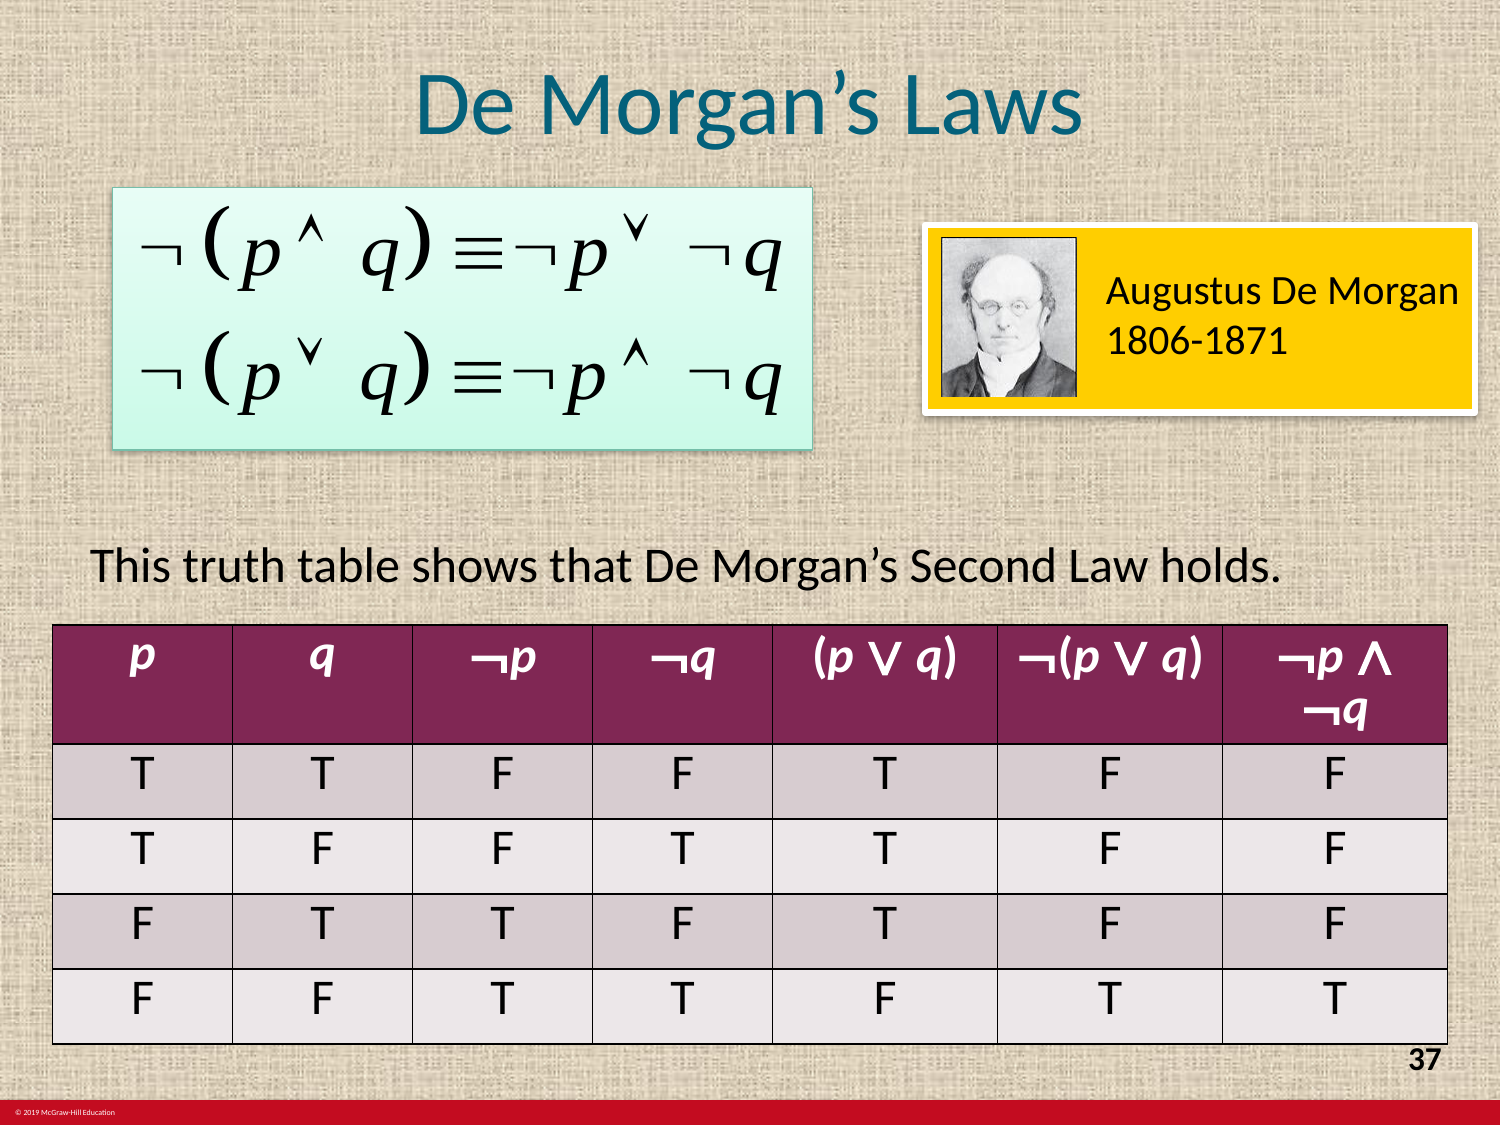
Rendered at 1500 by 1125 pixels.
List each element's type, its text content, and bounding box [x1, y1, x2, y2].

text_box [922, 222, 1478, 416]
table_cell F [1223, 895, 1447, 968]
table_cell F [998, 745, 1222, 818]
table_header q [233, 626, 412, 743]
table_cell T [593, 820, 772, 893]
table_cell T [773, 820, 997, 893]
table_cell T [773, 895, 997, 968]
table_header p [53, 626, 232, 743]
list Augustus De Morgan 1806-1871 [1091, 255, 1481, 376]
table_cell F [1223, 745, 1447, 818]
table_cell T [53, 820, 232, 893]
table_header ¬q [593, 626, 772, 743]
table_cell T [233, 895, 412, 968]
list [940, 237, 1078, 398]
table_header ¬p [413, 626, 592, 743]
table_cell T [773, 745, 997, 818]
table_cell F [413, 745, 592, 818]
table_cell T [53, 745, 232, 818]
table_cell F [593, 895, 772, 968]
table_cell F [998, 820, 1222, 893]
table_cell F [413, 820, 592, 893]
table_cell F [233, 970, 412, 1043]
text_box [112, 195, 813, 451]
table_cell T [413, 895, 592, 968]
picture [0, 195, 1500, 1100]
table_cell T [233, 745, 412, 818]
title De Morgan’s Laws [0, 0, 1500, 195]
table_cell T [1223, 970, 1447, 1043]
table_cell F [53, 970, 232, 1043]
table_cell T [593, 970, 772, 1043]
table_cell F [998, 895, 1222, 968]
table_cell T [998, 970, 1222, 1043]
table_cell F [53, 895, 232, 968]
table_cell F [1223, 820, 1447, 893]
table_header (p ∨ q) [773, 626, 997, 743]
list This truth table shows that De Morgan’s Second Law holds. [75, 525, 1425, 600]
table_header ¬(p ∨ q) [998, 626, 1222, 743]
table_cell T [413, 970, 592, 1043]
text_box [124, 193, 801, 438]
table_header ¬p ∧ ¬q [1223, 626, 1447, 743]
table_cell F [773, 970, 997, 1043]
table_cell F [593, 745, 772, 818]
table_cell F [233, 820, 412, 893]
text_box 37 [1374, 1037, 1475, 1098]
